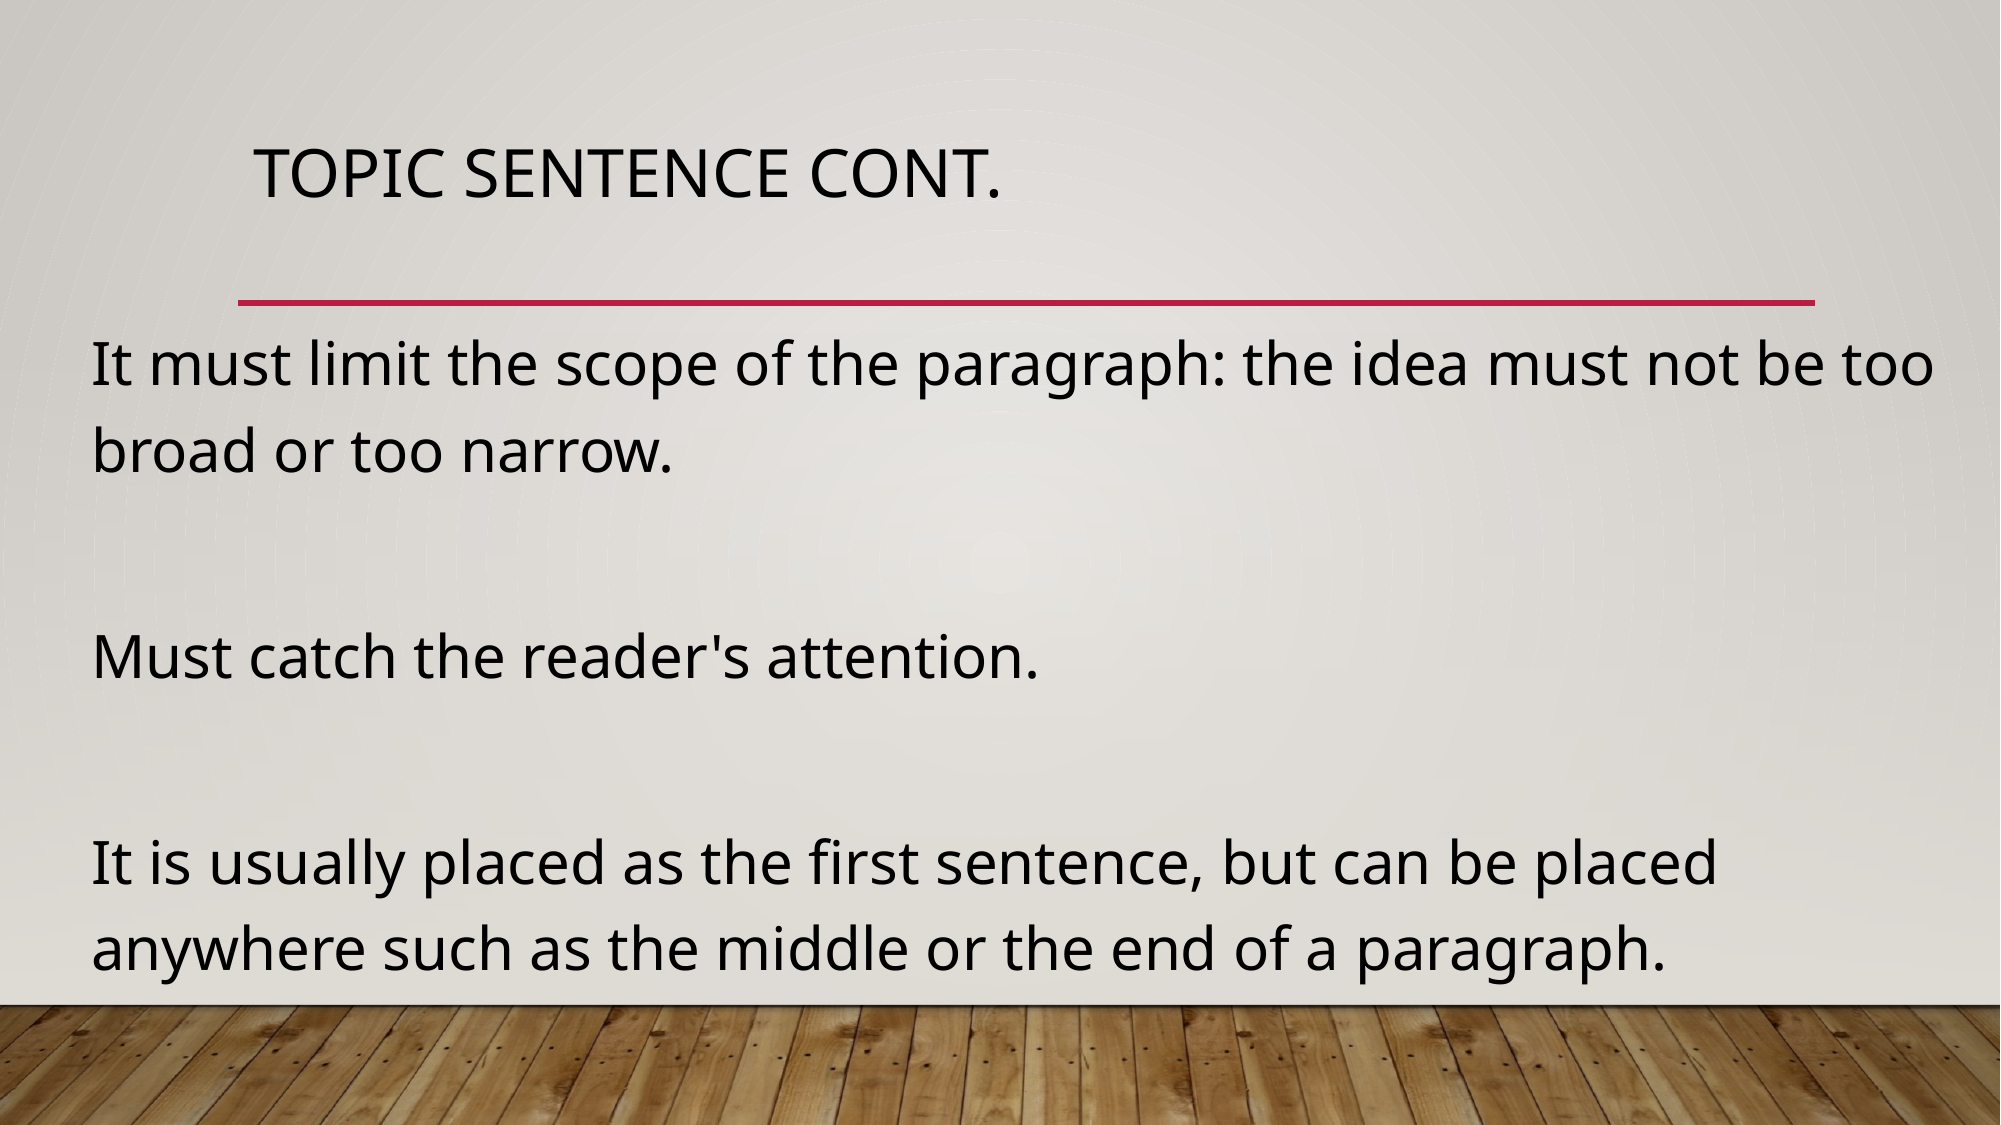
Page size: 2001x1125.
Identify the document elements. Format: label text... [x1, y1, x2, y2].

title Topic sentence cont. [238, 131, 1814, 304]
list It must limit the scope of the paragraph: the idea must not be too broad or too narrow. Must catch the reader's attention. It is usually placed as the first sentence, but can be placed anywhere such as the middle or the end of a paragraph. [76, 304, 1981, 993]
picture [0, 1005, 2000, 1125]
